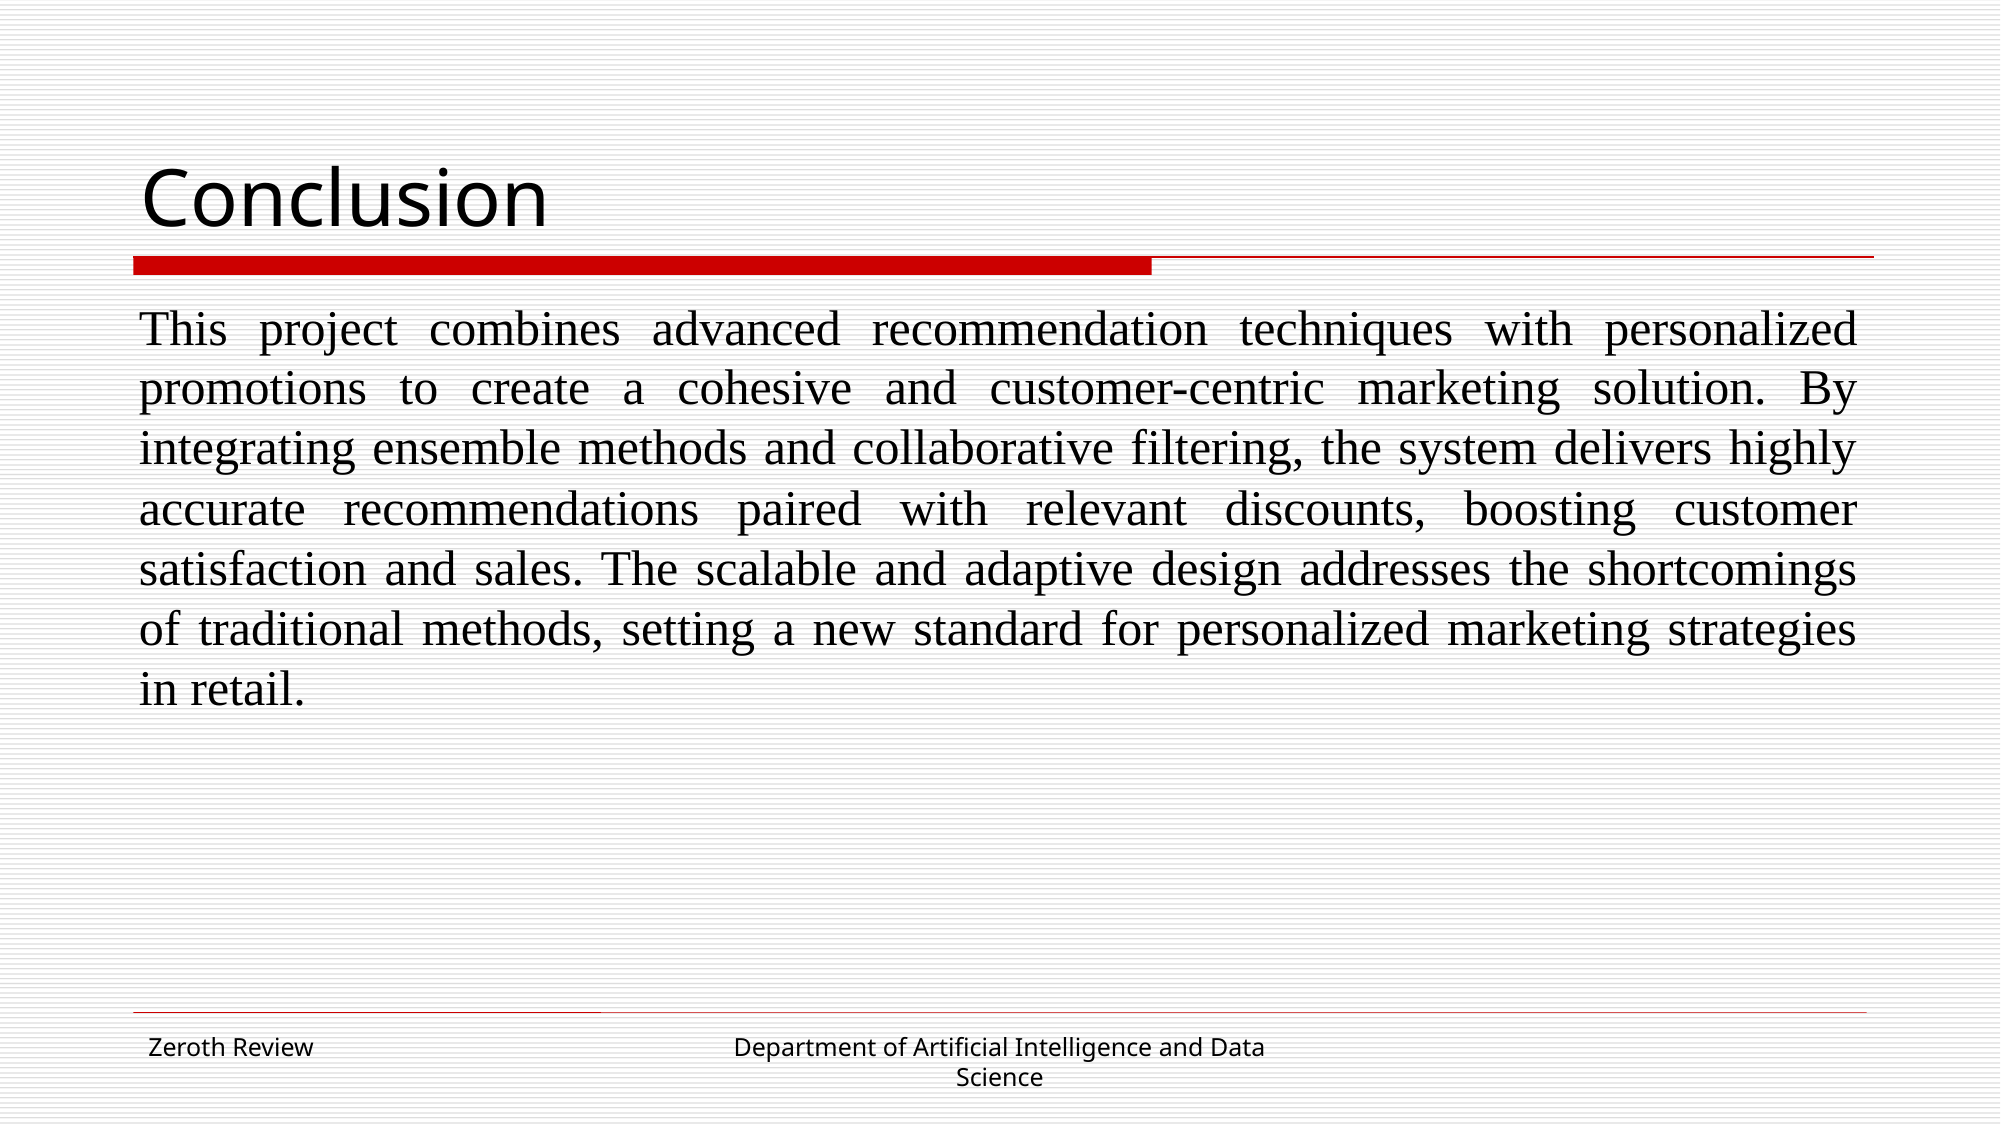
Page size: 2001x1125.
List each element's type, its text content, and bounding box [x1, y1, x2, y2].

slide_number Zeroth Review [133, 1024, 567, 1103]
slide_number [1433, 1024, 1867, 1103]
list This project combines advanced recommendation techniques with personalized promotions to create a cohesive and customer-centric marketing solution. By integrating ensemble methods and collaborative filtering, the system delivers highly accurate recommendations paired with relevant discounts, boosting customer satisfaction and sales. The scalable and adaptive design addresses the shortcomings of traditional methods, setting a new standard for personalized marketing strategies in retail. [123, 287, 1874, 988]
picture [0, 0, 2001, 1125]
title Conclusion [125, 50, 1876, 250]
footer Department of Artificial Intelligence and Data Science [683, 1024, 1317, 1103]
